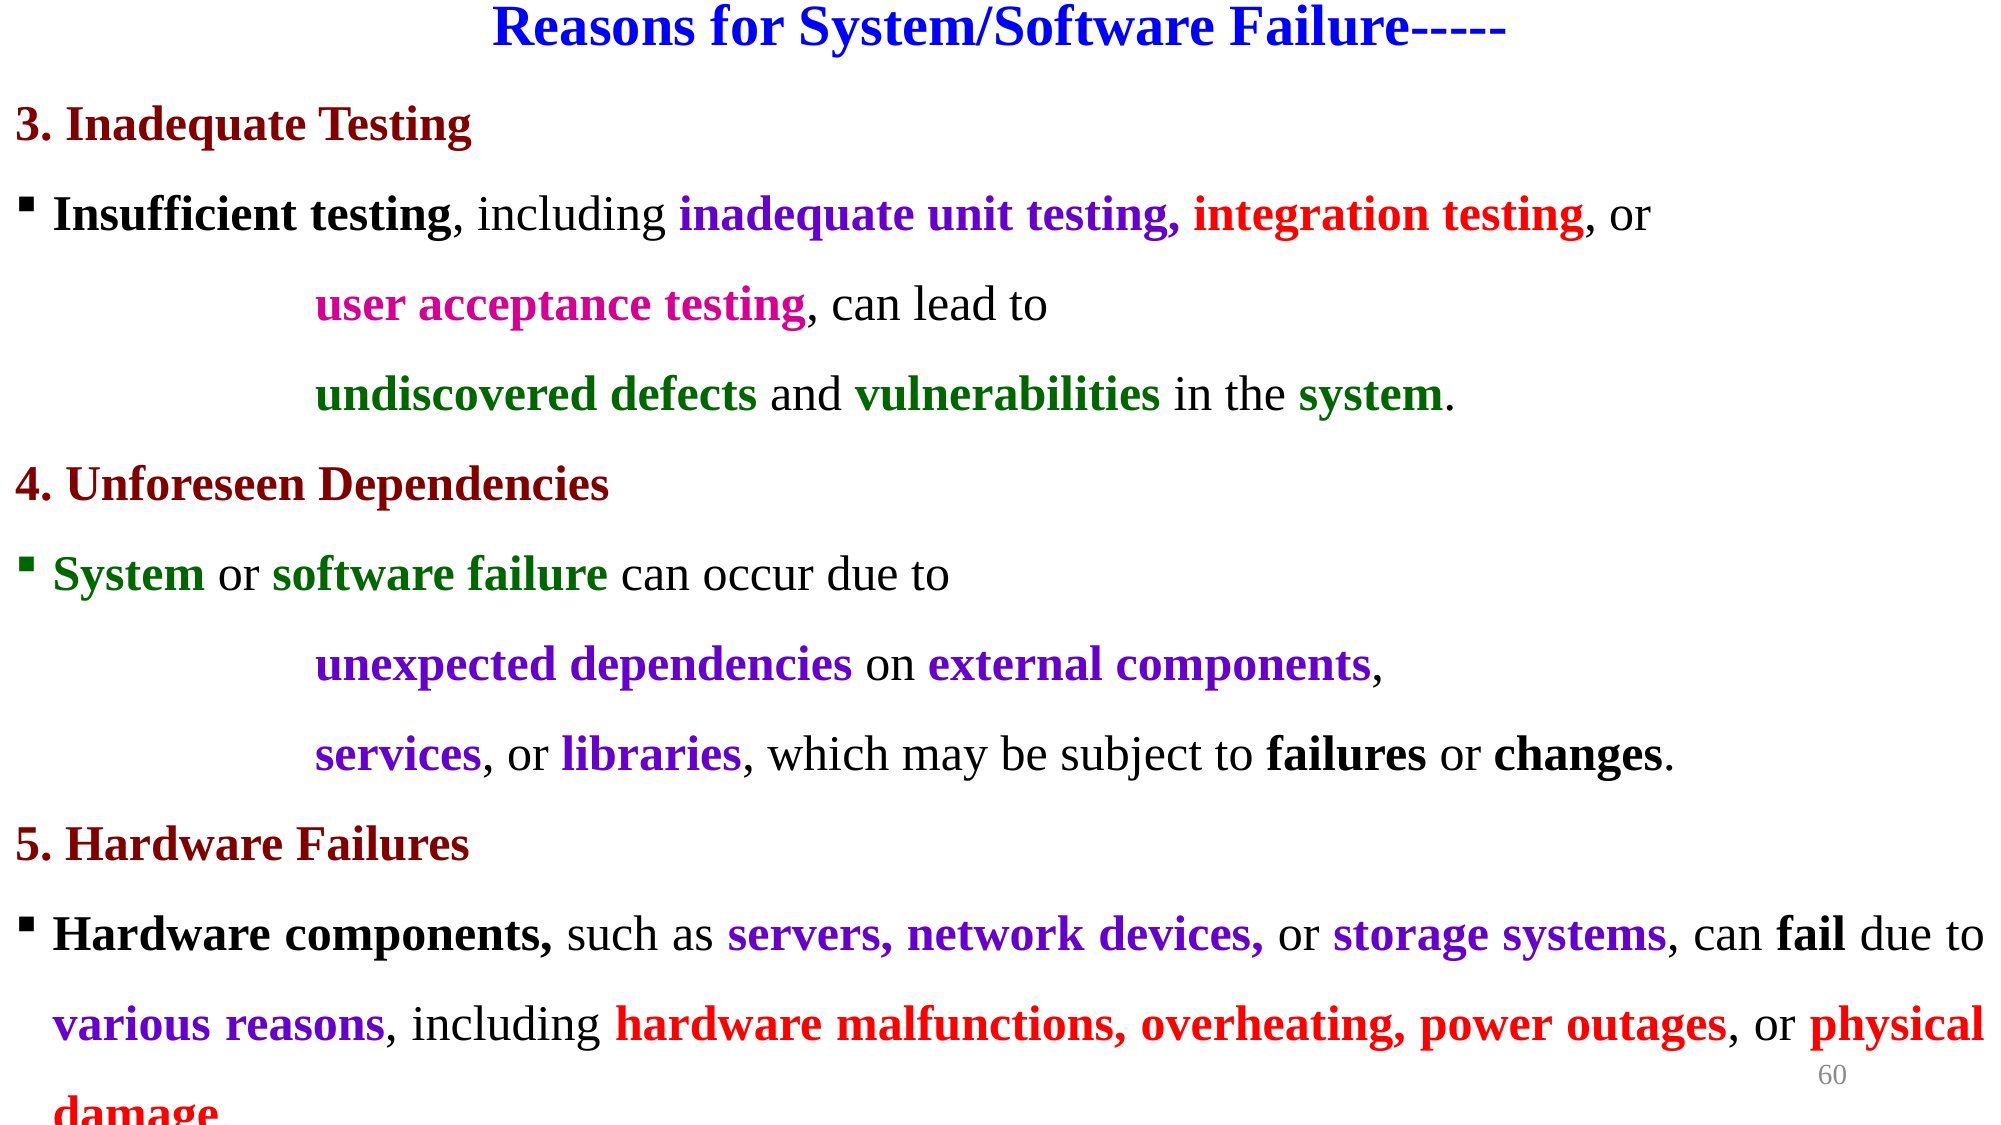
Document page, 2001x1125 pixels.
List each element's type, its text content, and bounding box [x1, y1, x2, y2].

list 3. Inadequate Testing Insufficient testing, including inadequate unit testing, integration testing, or user acceptance testing, can lead to undiscovered defects and vulnerabilities in the system. 4. Unforeseen Dependencies System or software failure can occur due to unexpected dependencies on external components, services, or libraries, which may be subject to failures or changes. 5. Hardware Failures Hardware components, such as servers, network devices, or storage systems, can fail due to various reasons, including hardware malfunctions, overheating, power outages, or physical damage. [0, 52, 2000, 1125]
title Reasons for System/Software Failure----- [0, 0, 2000, 52]
slide_number 60 [1412, 1042, 1863, 1103]
